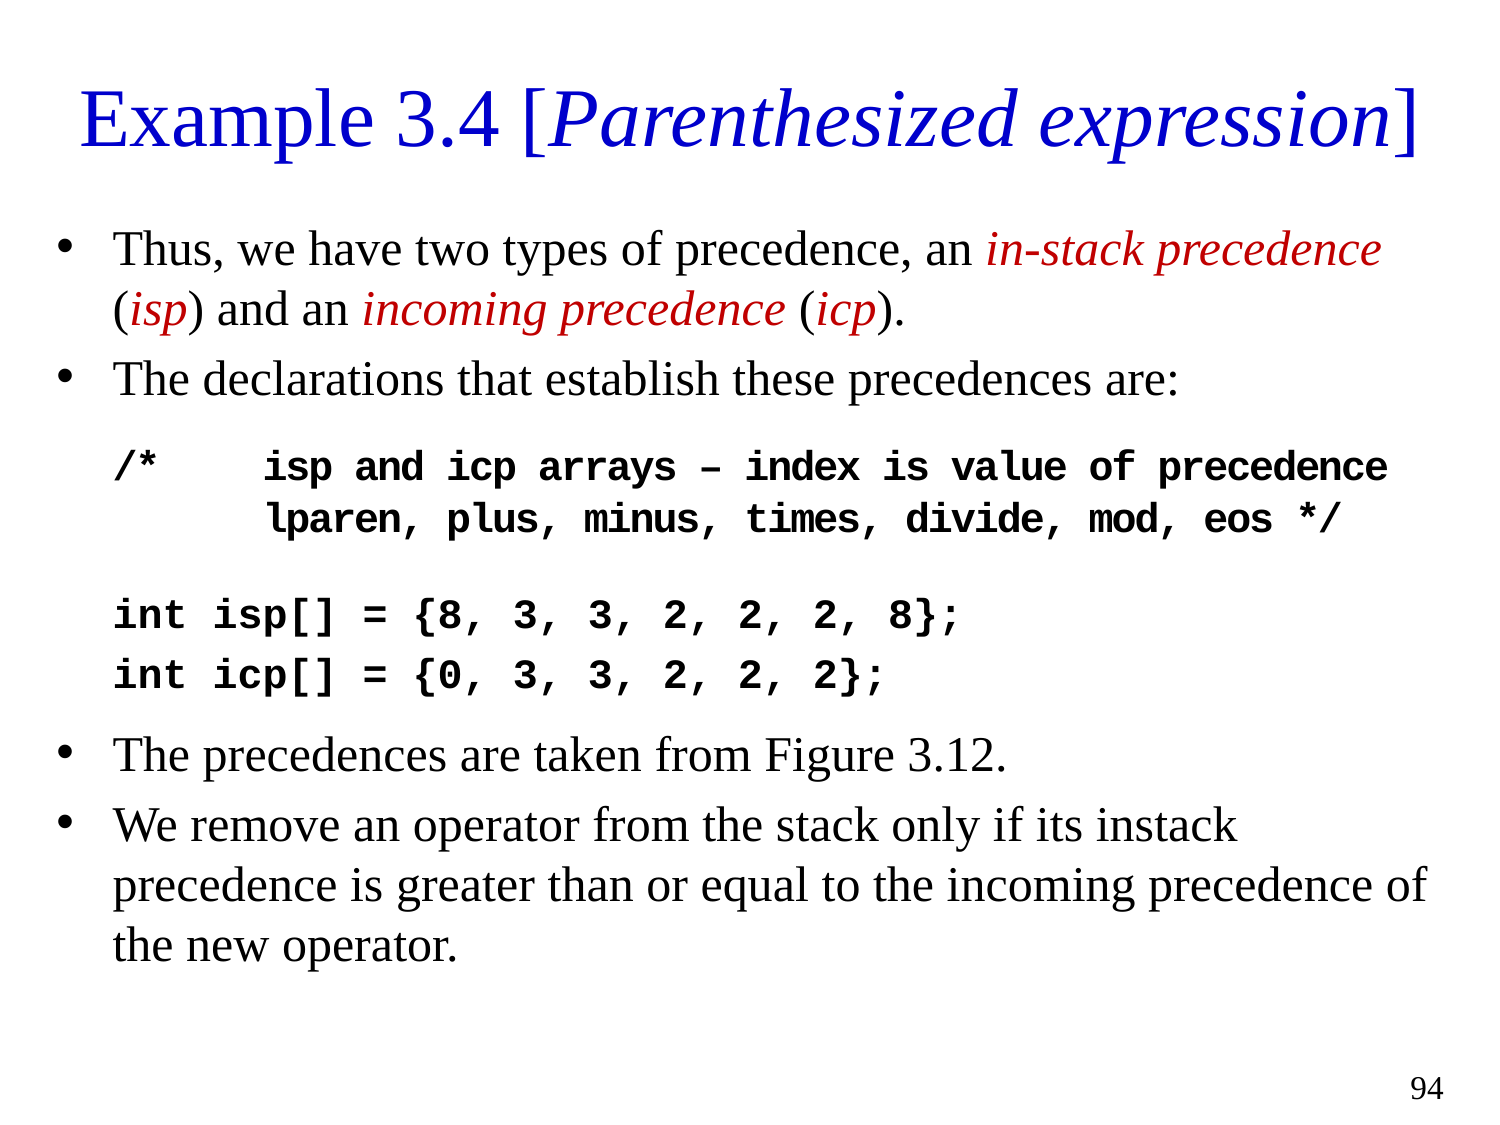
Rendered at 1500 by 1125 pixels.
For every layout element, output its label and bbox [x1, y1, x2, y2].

list [40, 207, 1459, 988]
title [40, 42, 1459, 185]
slide_number [1363, 1058, 1460, 1107]
